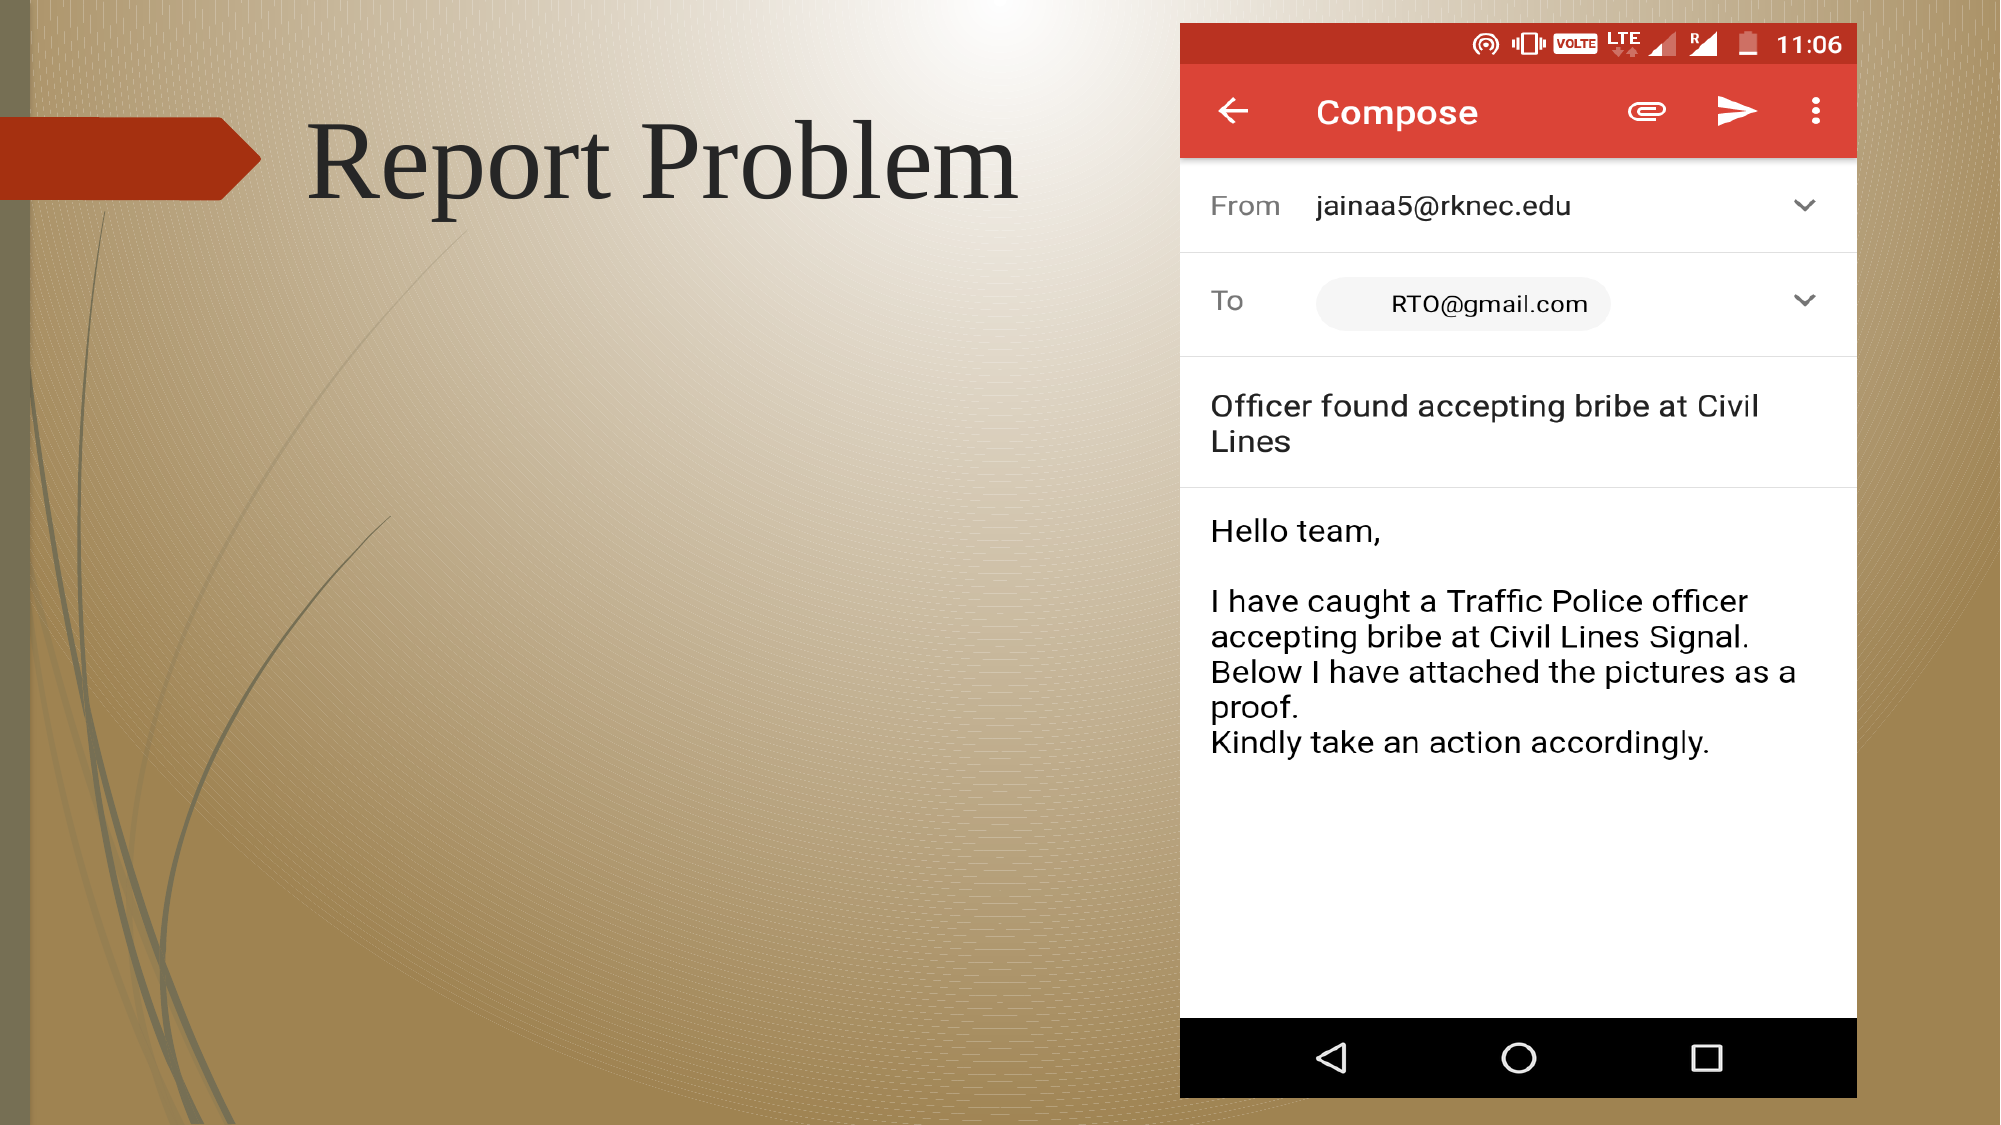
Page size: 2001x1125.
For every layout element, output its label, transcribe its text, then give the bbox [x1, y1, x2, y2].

title Report Problem [290, 78, 1175, 289]
picture [1180, 23, 1858, 1098]
